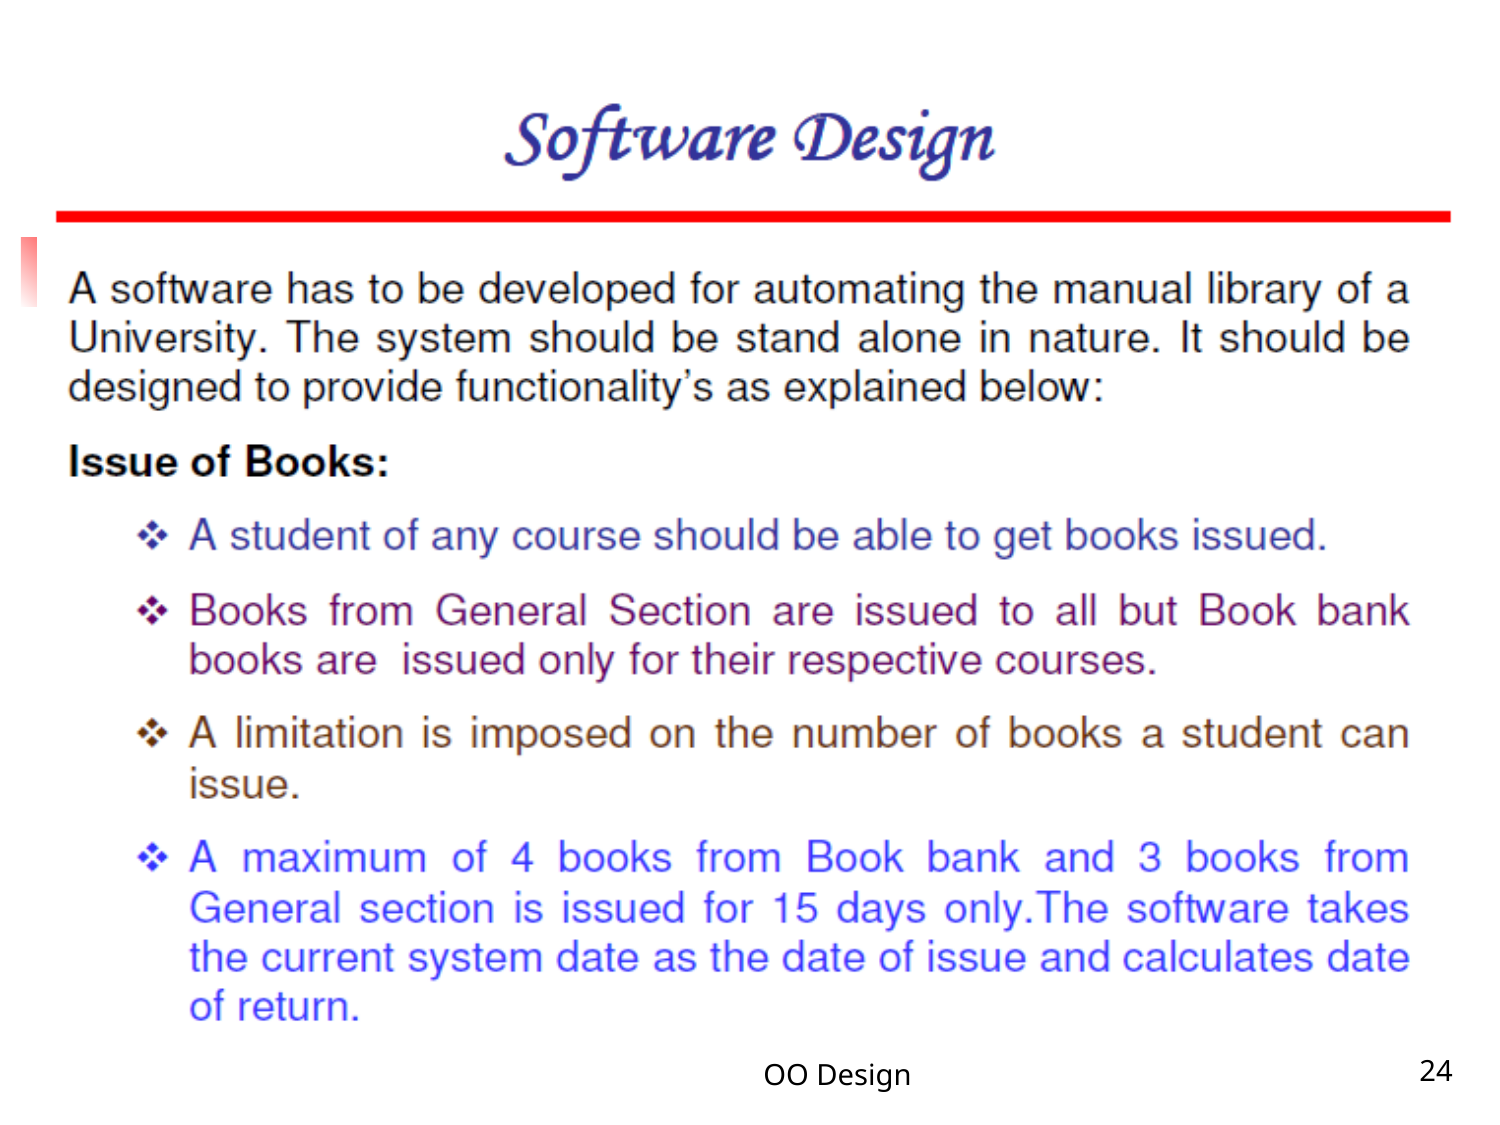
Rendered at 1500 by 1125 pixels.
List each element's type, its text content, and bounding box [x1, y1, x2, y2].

footer OO Design [599, 1047, 1076, 1100]
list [37, 74, 1463, 1038]
slide_number 24 [1154, 1023, 1468, 1100]
